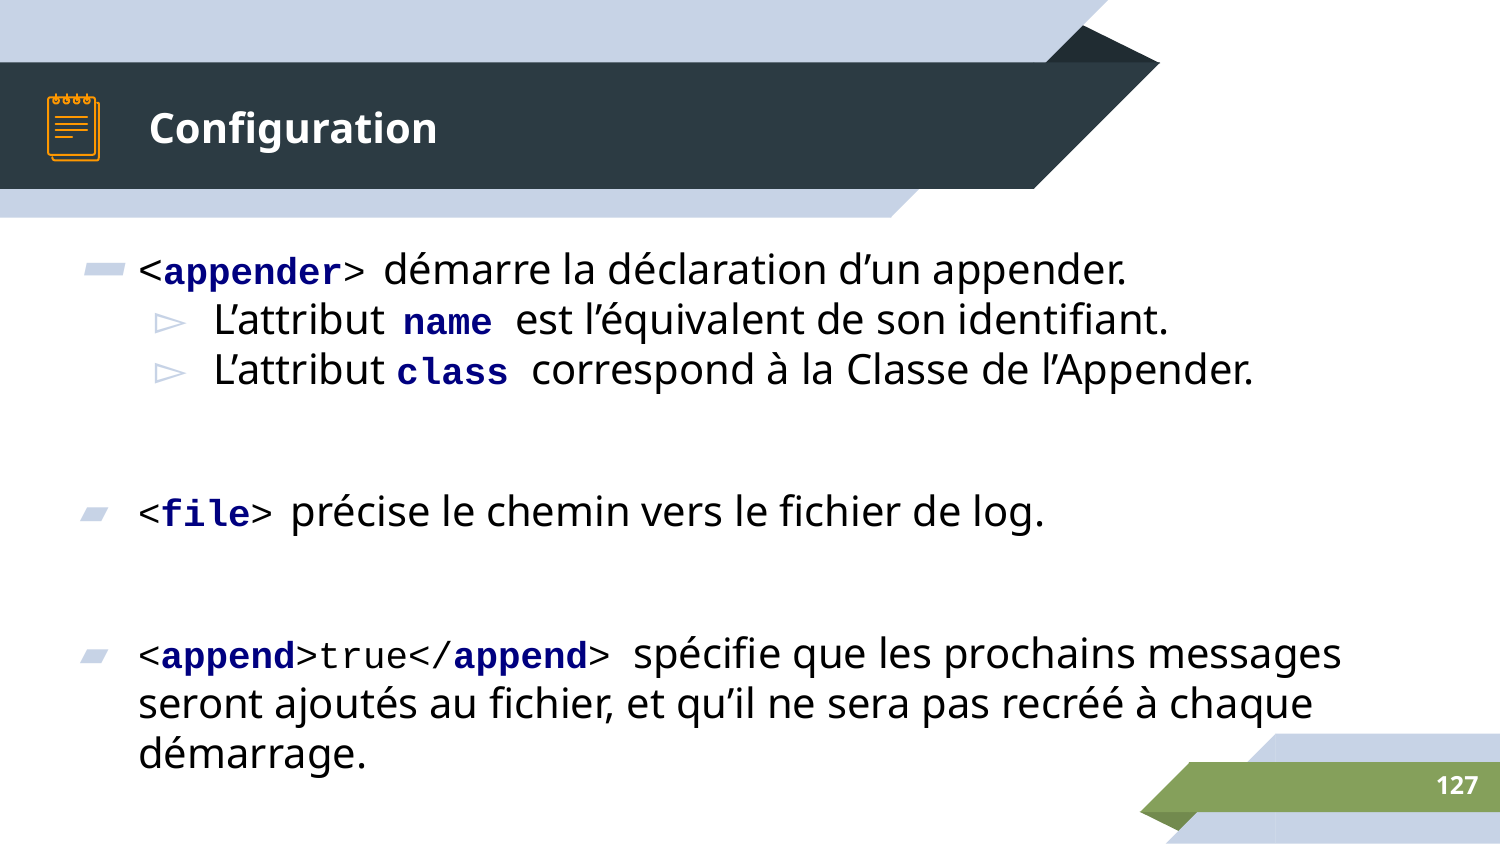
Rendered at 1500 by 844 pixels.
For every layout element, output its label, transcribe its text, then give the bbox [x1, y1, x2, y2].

title Configuration [133, 64, 997, 190]
slide_number ‹#› [1249, 760, 1494, 813]
list <appender> démarre la déclaration d’un appender. L’attribut name est l’équivalent de son identifiant. L’attribut class correspond à la Classe de l’Appender. <file> précise le chemin vers le fichier de log. <append>true</append> spécifie que les prochains messages seront ajoutés au fichier, et qu’il ne sera pas recréé à chaque démarrage. [48, 243, 1461, 647]
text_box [47, 93, 100, 161]
